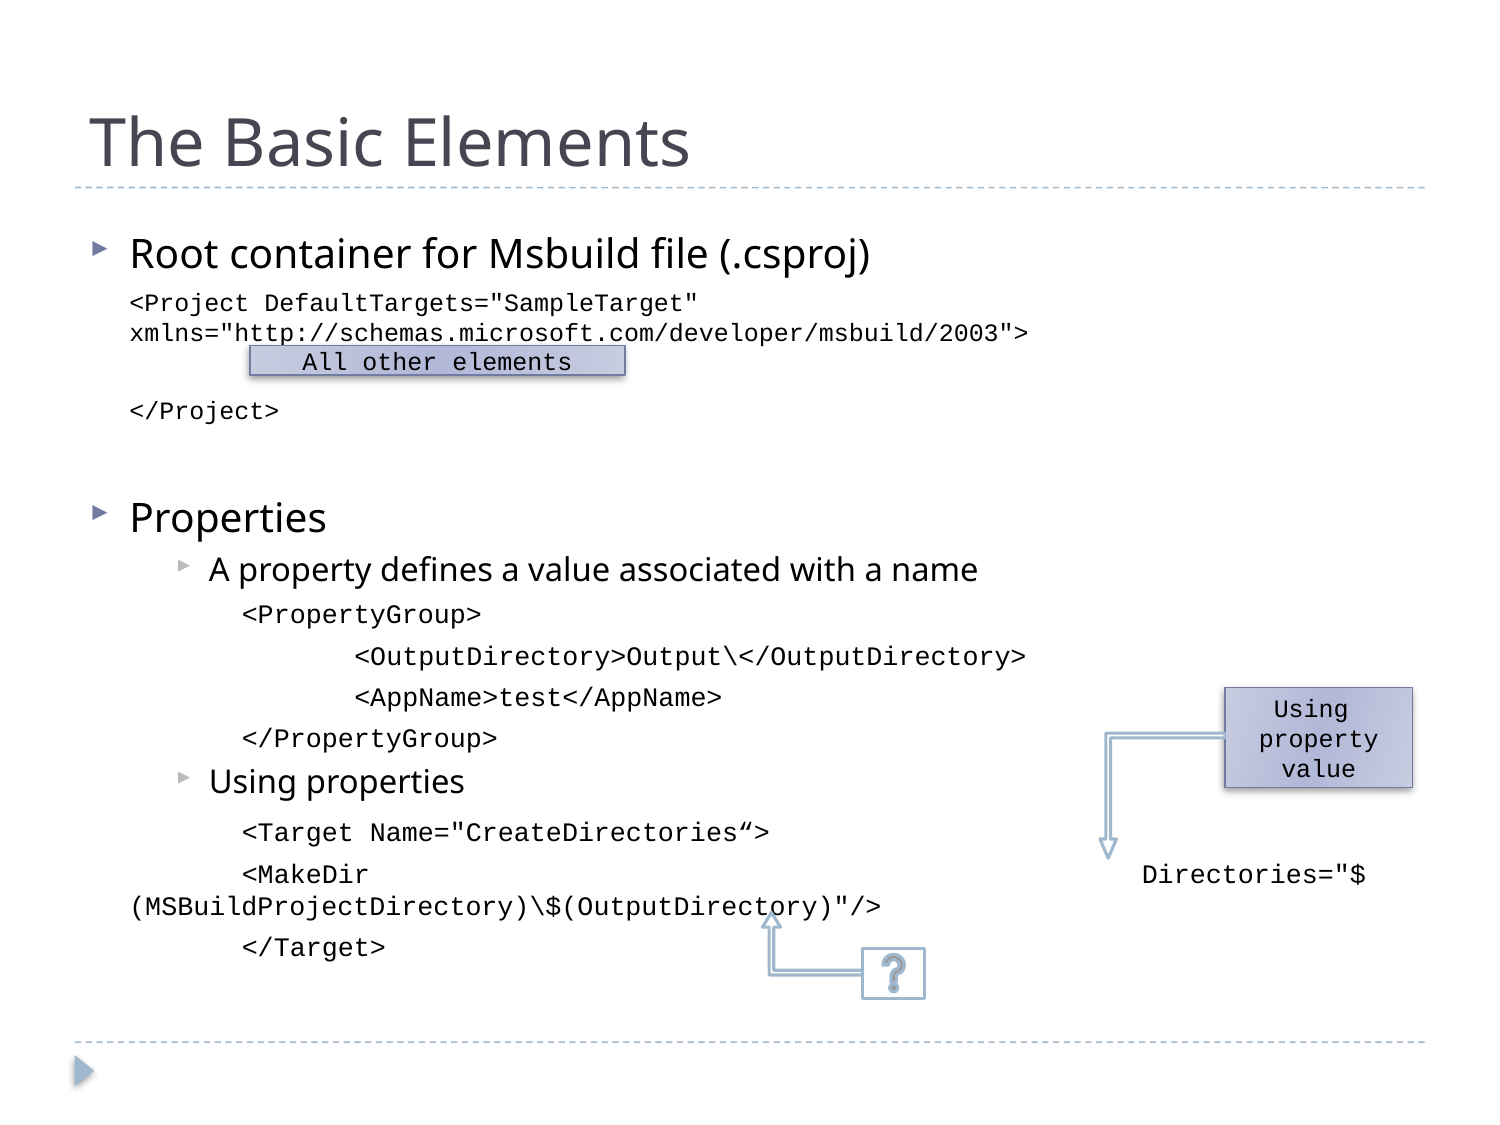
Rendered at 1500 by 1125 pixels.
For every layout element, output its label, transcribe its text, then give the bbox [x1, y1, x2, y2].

text_box [861, 947, 926, 1000]
text_box Using property value [1224, 687, 1413, 788]
list Root container for Msbuild file (.csproj) <Project DefaultTargets="SampleTarget" xmlns="http://schemas.microsoft.com/developer/msbuild/2003"> </Project> Properties A property defines a value associated with a name <PropertyGroup> <OutputDirectory>Output\</OutputDirectory> <AppName>test</AppName> </PropertyGroup> Using properties <Target Name="CreateDirectories“> <MakeDir Directories="$(MSBuildProjectDirectory)\$(OutputDirectory)"/> </Target> [75, 162, 1425, 1125]
text_box All other elements [249, 345, 626, 376]
text_box [761, 910, 865, 977]
text_box [1098, 731, 1227, 860]
title The Basic Elements [75, 24, 1425, 162]
